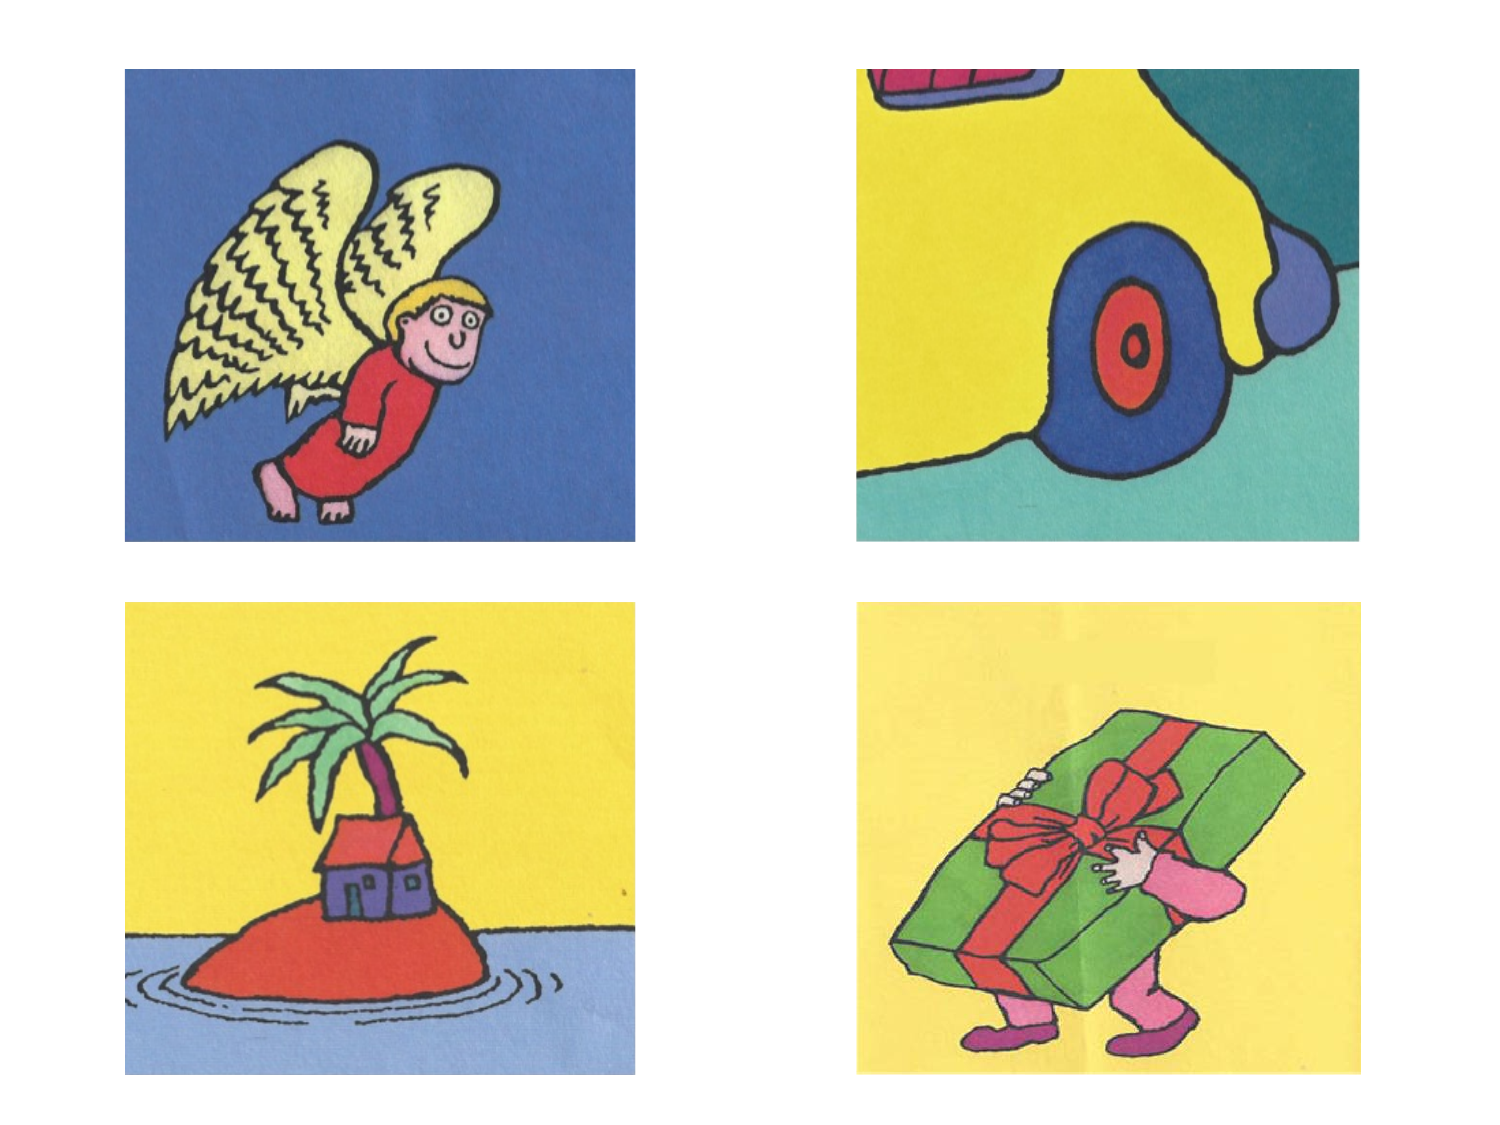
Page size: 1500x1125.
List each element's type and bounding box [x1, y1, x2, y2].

picture [124, 68, 636, 542]
picture [856, 601, 1362, 1075]
picture [856, 68, 1362, 542]
picture [124, 601, 636, 1075]
